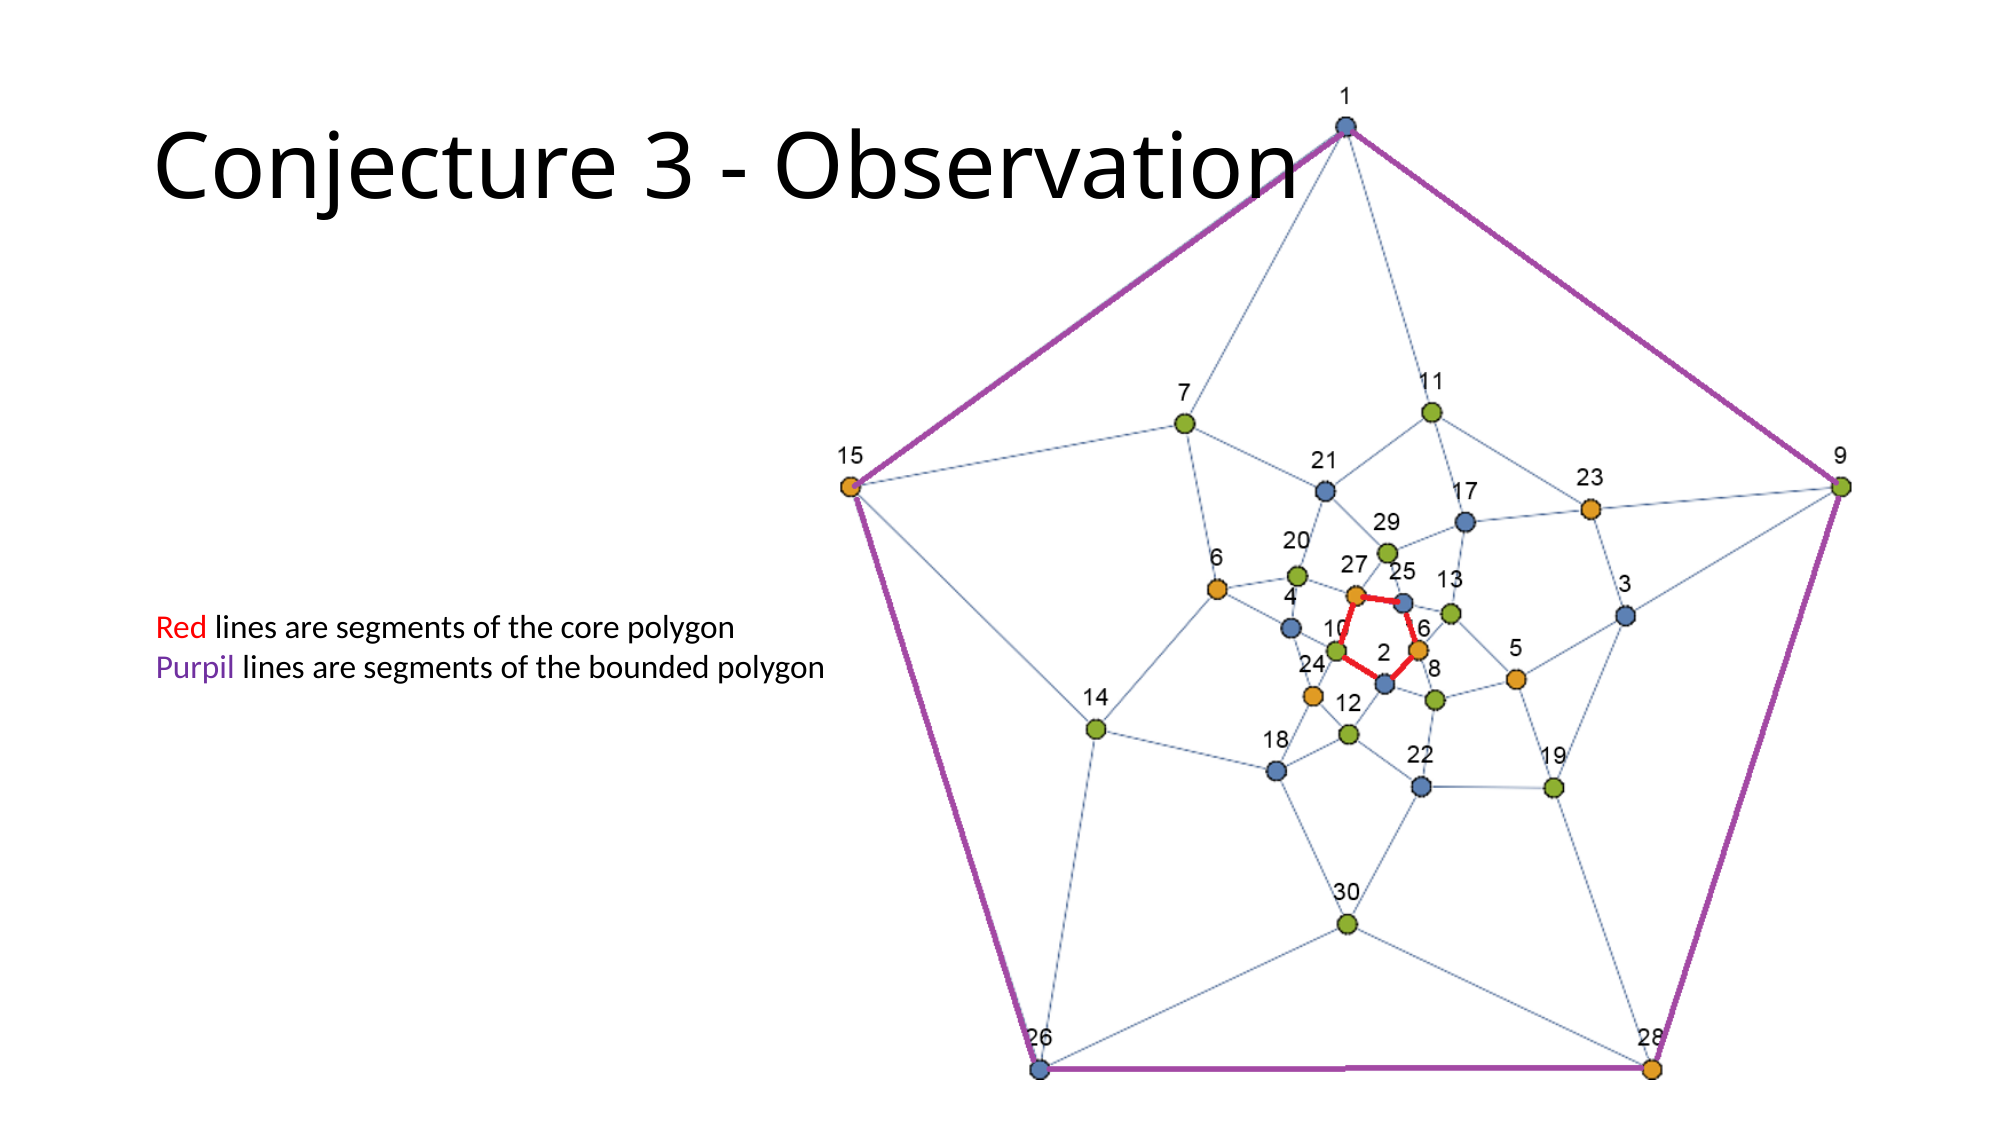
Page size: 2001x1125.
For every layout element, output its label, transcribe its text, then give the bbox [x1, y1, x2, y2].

title Conjecture 3 - Observation [137, 59, 1863, 278]
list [820, 72, 1863, 1080]
text_box Red lines are segments of the core polygon Purpil lines are segments of the bounded polygon [141, 598, 820, 693]
